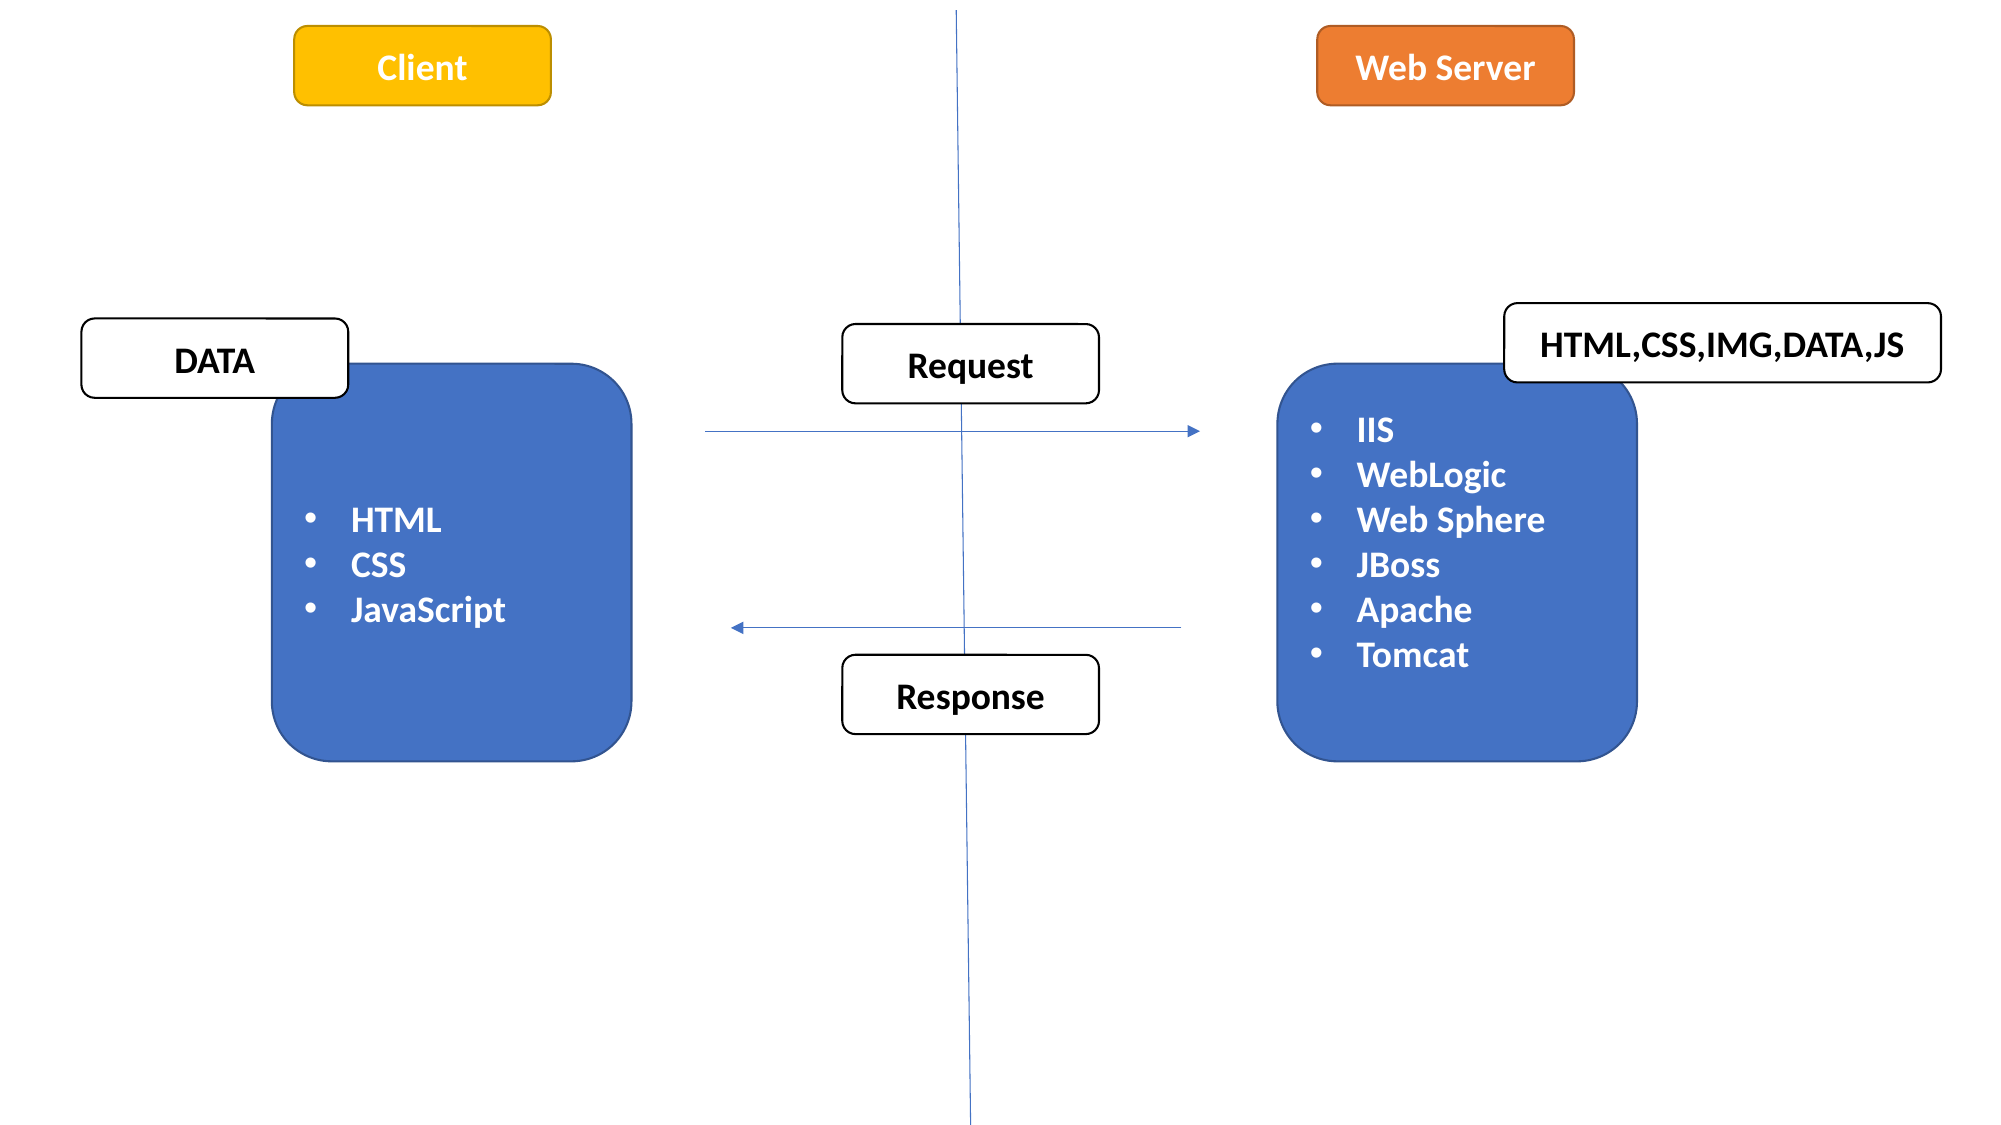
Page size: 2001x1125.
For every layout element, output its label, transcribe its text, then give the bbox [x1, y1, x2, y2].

text_box Client [293, 24, 552, 107]
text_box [956, 432, 971, 627]
text_box Web Server [1316, 24, 1576, 107]
text_box Request [971, 322, 1101, 405]
text_box Response [841, 653, 956, 736]
text_box IIS WebLogic Web Sphere JBoss Apache Tomcat [1276, 362, 1639, 763]
text_box HTML CSS JavaScript [270, 362, 633, 763]
text_box HTML,CSS,IMG,DATA,JS [1503, 302, 1943, 384]
text_box Request [841, 322, 956, 405]
text_box Response [971, 653, 1101, 736]
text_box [956, 628, 971, 1125]
text_box DATA [80, 317, 350, 399]
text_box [956, 10, 971, 431]
